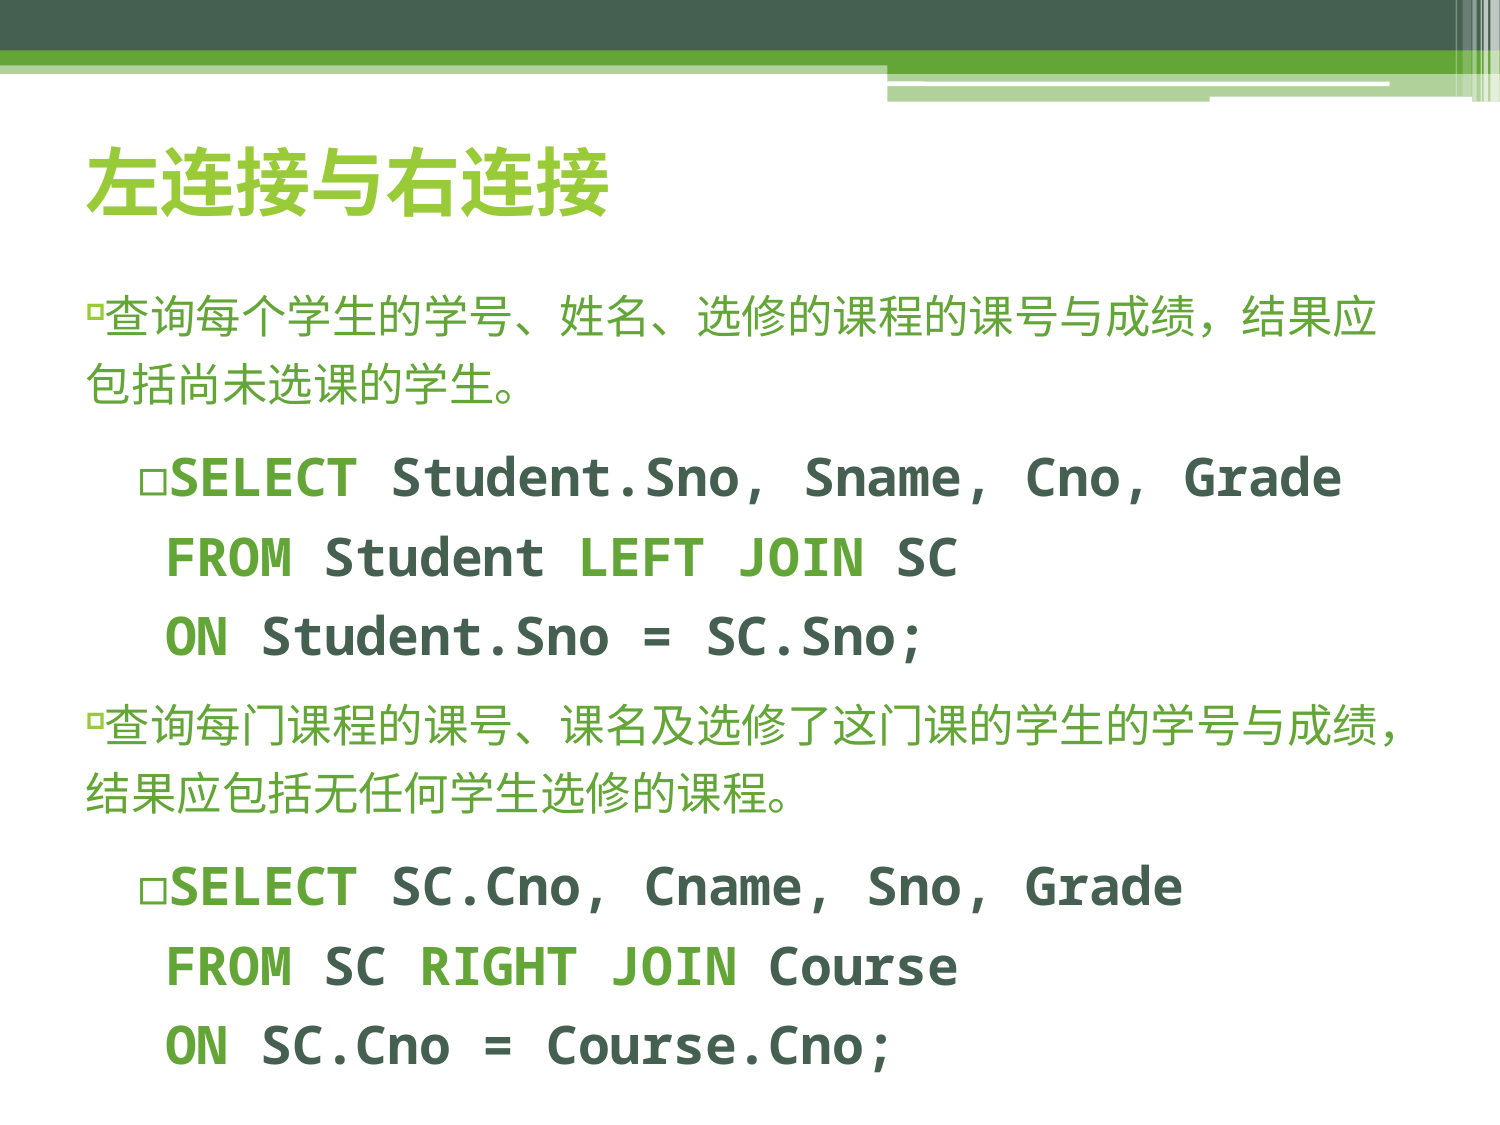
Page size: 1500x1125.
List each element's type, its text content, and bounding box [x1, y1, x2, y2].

title 左连接与右连接 [70, 122, 1430, 238]
list 查询每个学生的学号、姓名、选修的课程的课号与成绩，结果应包括尚未选课的学生。 SELECT Student.Sno, Sname, Cno, Grade FROM Student LEFT JOIN SC ON Student.Sno = SC.Sno; 查询每门课程的课号、课名及选修了这门课的学生的学号与成绩，结果应包括无任何学生选修的课程。 SELECT SC.Cno, Cname, Sno, Grade FROM SC RIGHT JOIN Course ON SC.Cno = Course.Cno; [70, 267, 1430, 1094]
